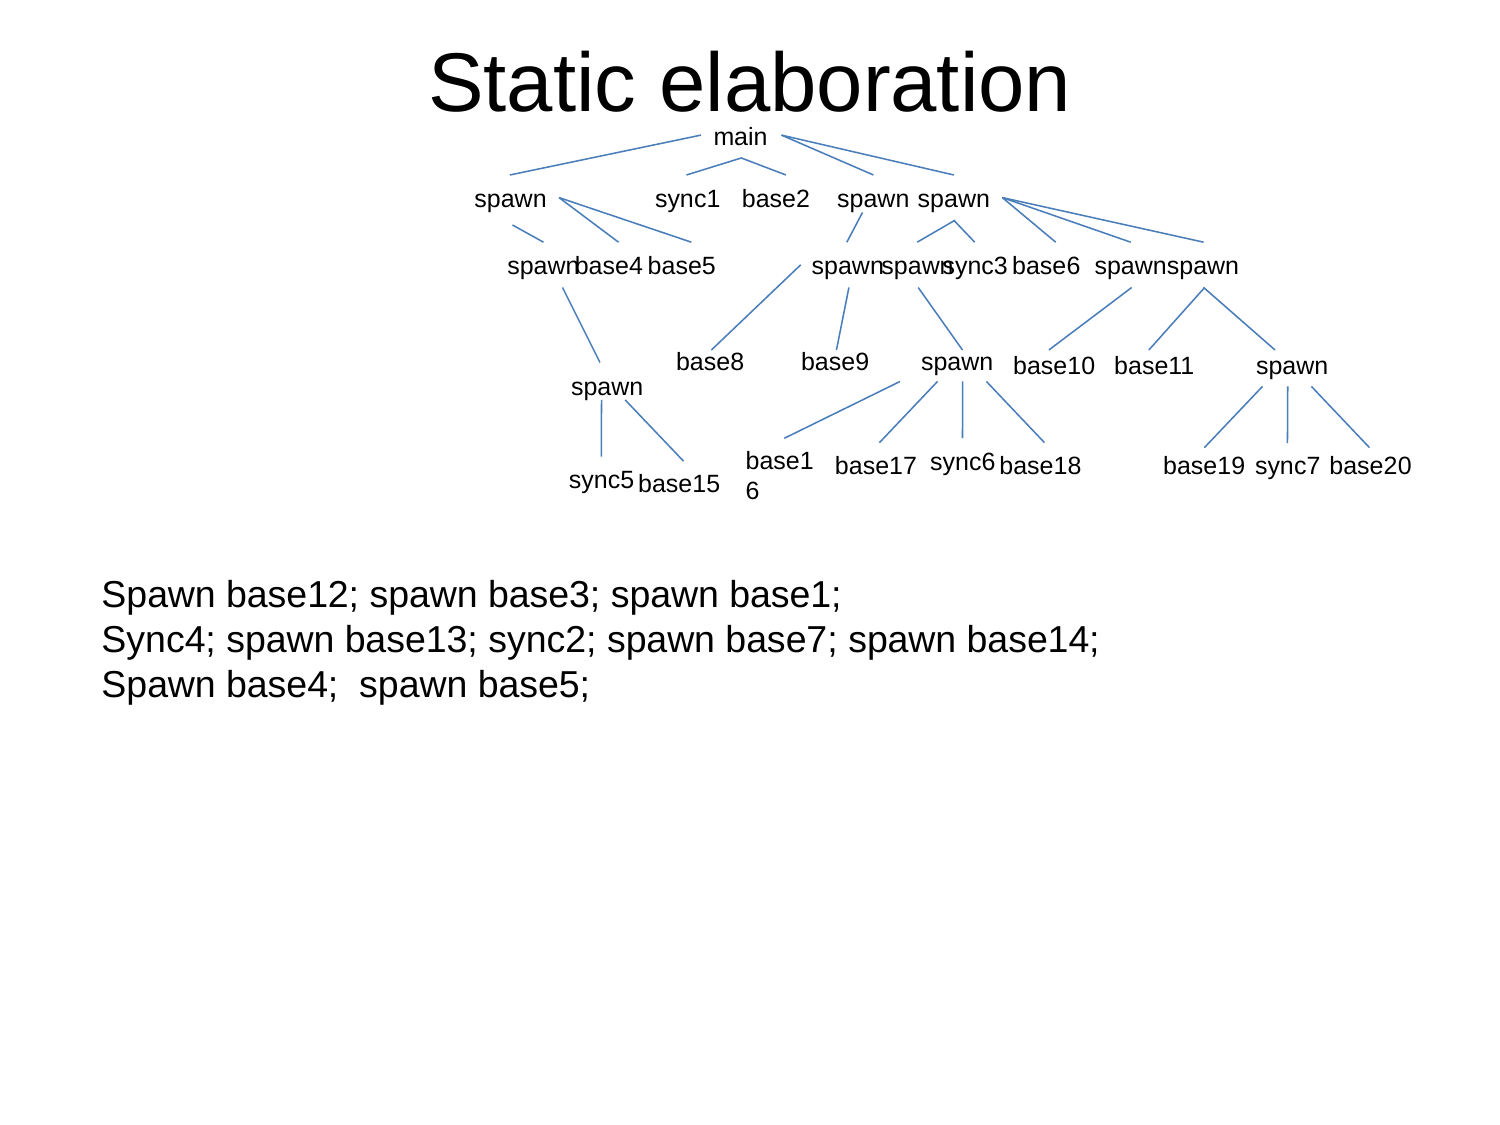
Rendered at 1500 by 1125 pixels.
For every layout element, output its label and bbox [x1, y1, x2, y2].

text_box [74, 20, 1427, 513]
text_box [86, 562, 1126, 758]
